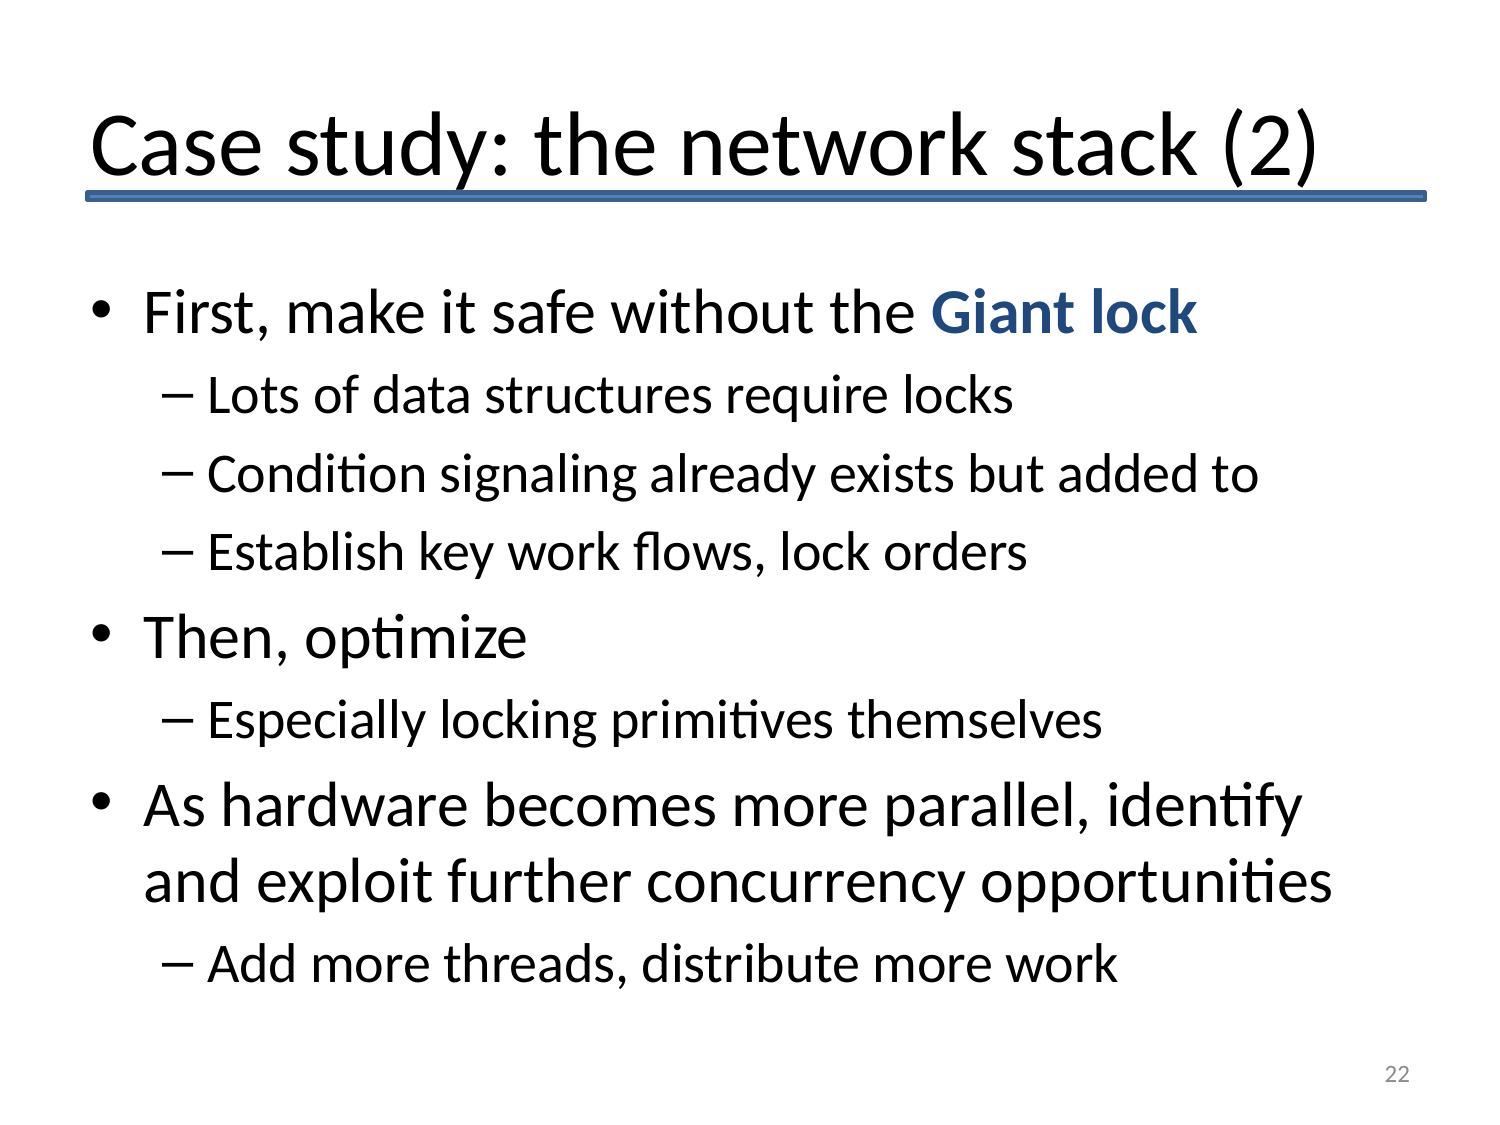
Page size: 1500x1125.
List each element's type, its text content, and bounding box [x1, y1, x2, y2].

title Case study: the network stack (2) [75, 45, 1425, 233]
list First, make it safe without the Giant lock Lots of data structures require locks Condition signaling already exists but added to Establish key work flows, lock orders Then, optimize Especially locking primitives themselves As hardware becomes more parallel, identify and exploit further concurrency opportunities Add more threads, distribute more work [75, 262, 1425, 1005]
slide_number 22 [1074, 1042, 1425, 1103]
